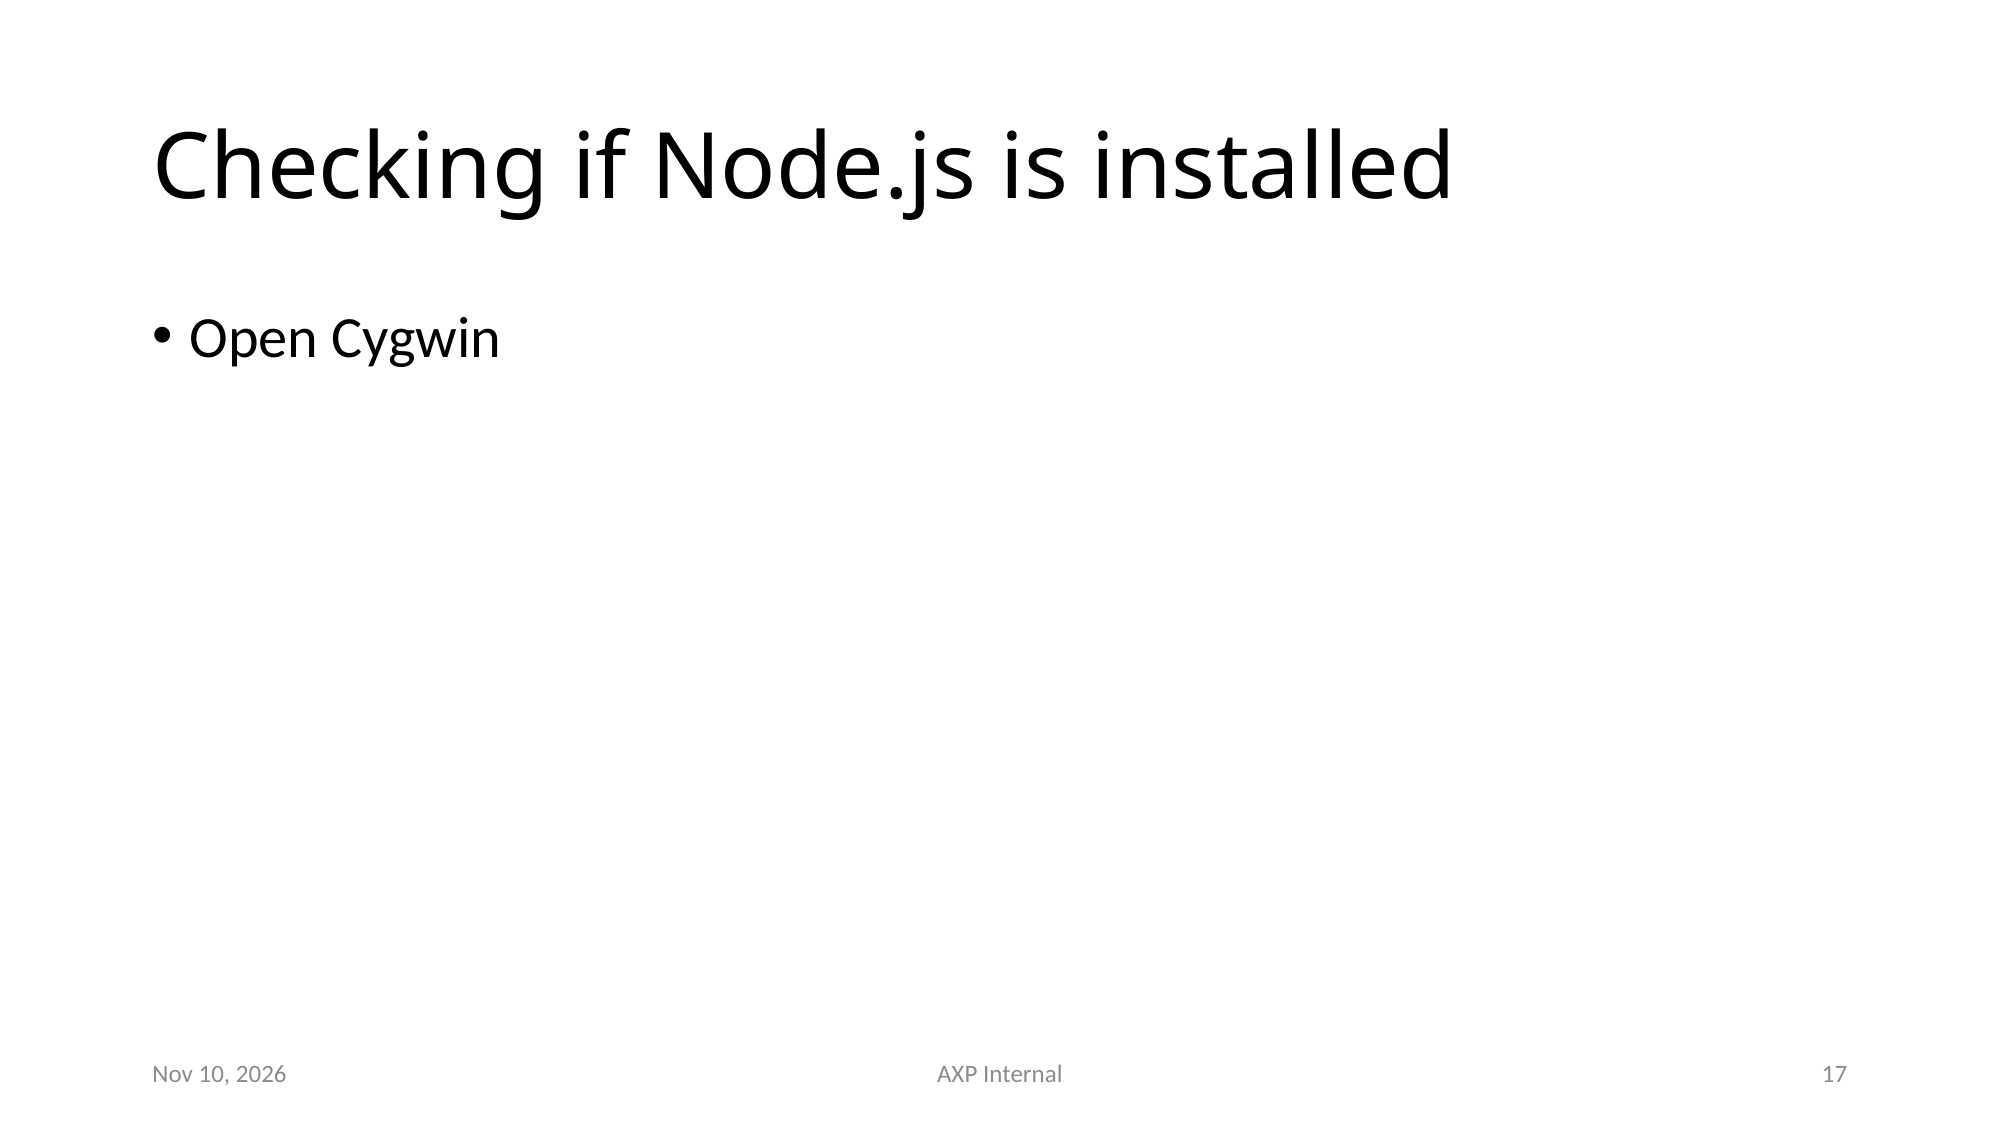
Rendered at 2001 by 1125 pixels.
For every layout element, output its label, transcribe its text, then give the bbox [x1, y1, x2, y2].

slide_number 4-Oct-16 [137, 1042, 588, 1103]
title Checking if Node.js is installed [137, 59, 1863, 278]
list Open Cygwin [137, 299, 1863, 1014]
slide_number 17 [1412, 1042, 1863, 1103]
footer AXP Internal [662, 1042, 1338, 1103]
